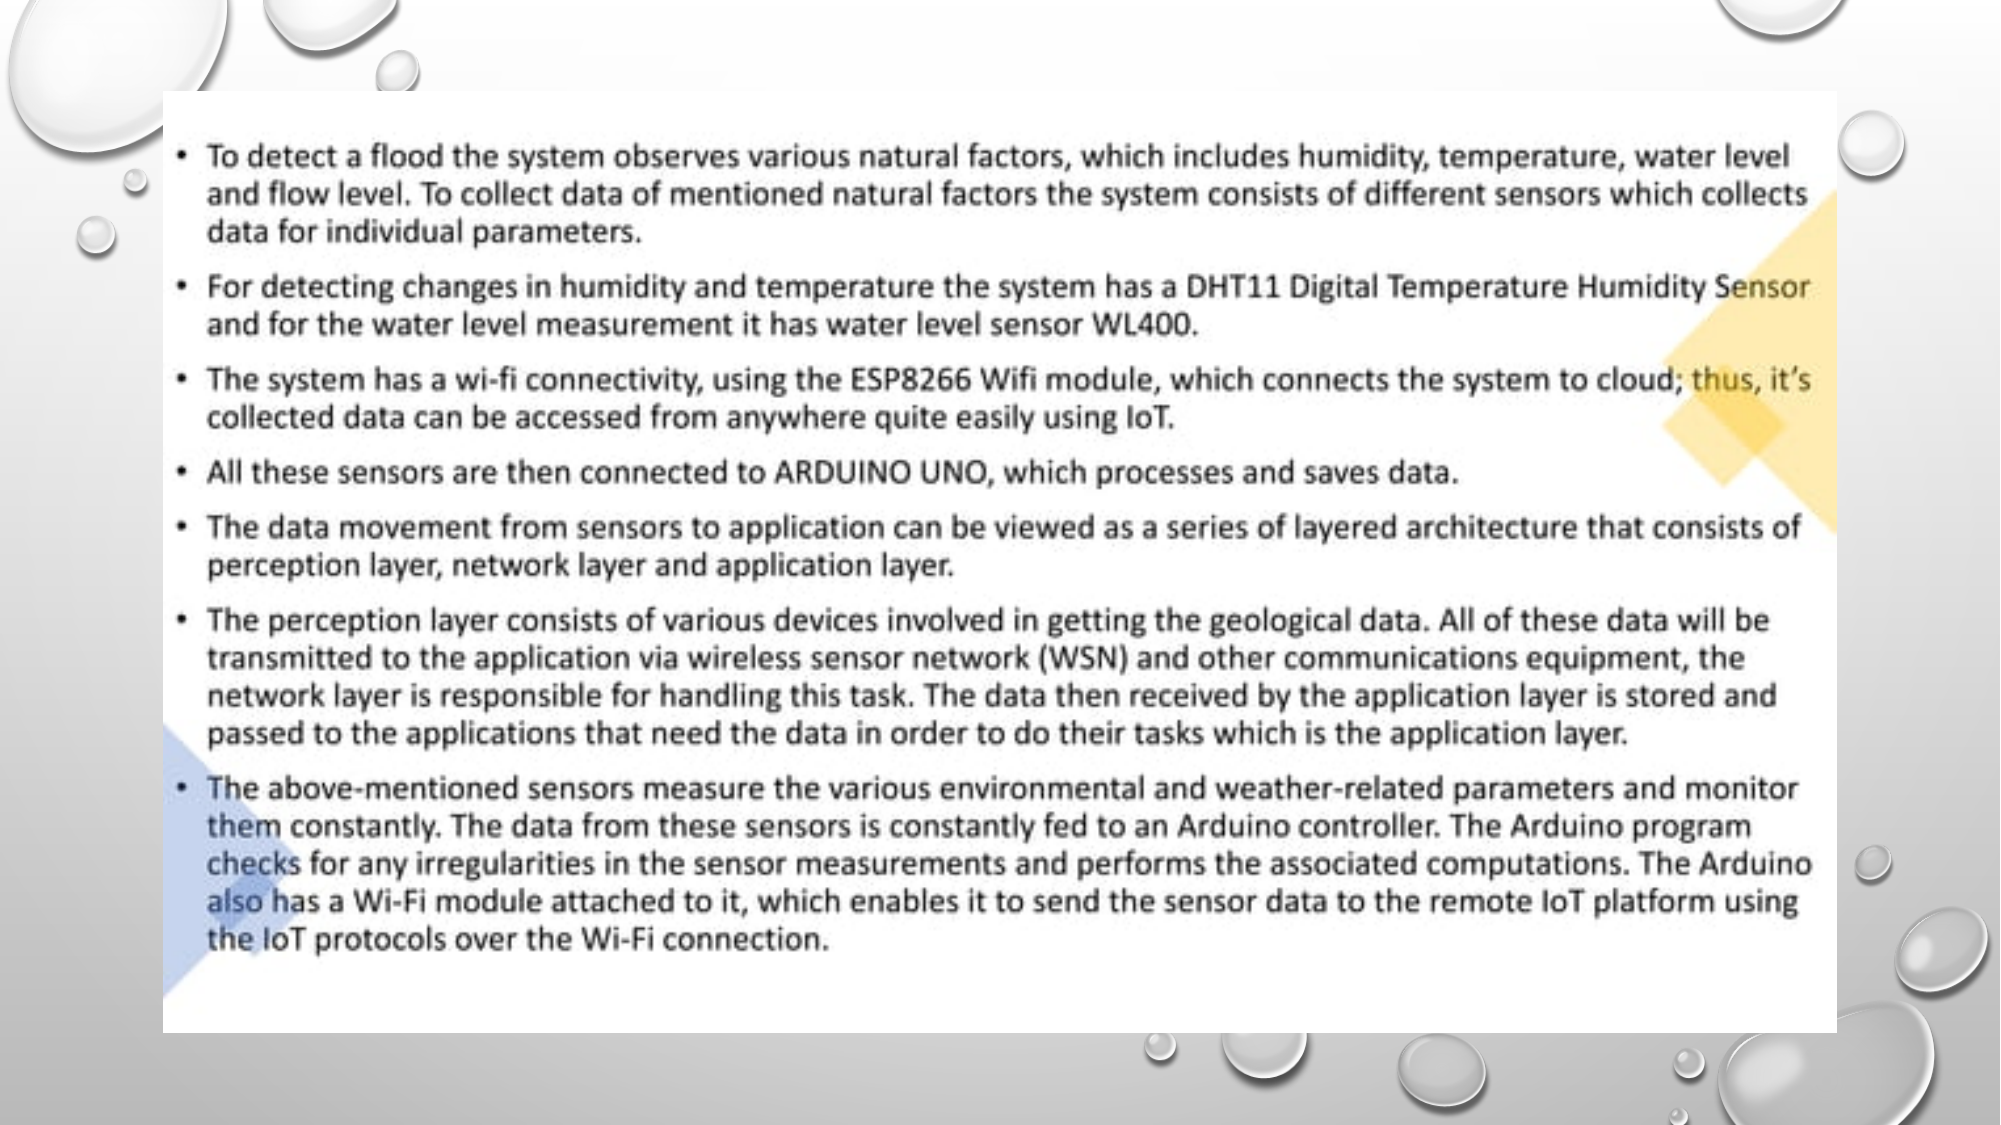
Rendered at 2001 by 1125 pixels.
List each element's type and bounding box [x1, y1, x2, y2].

picture [0, 0, 2000, 1125]
list [163, 91, 1837, 1034]
